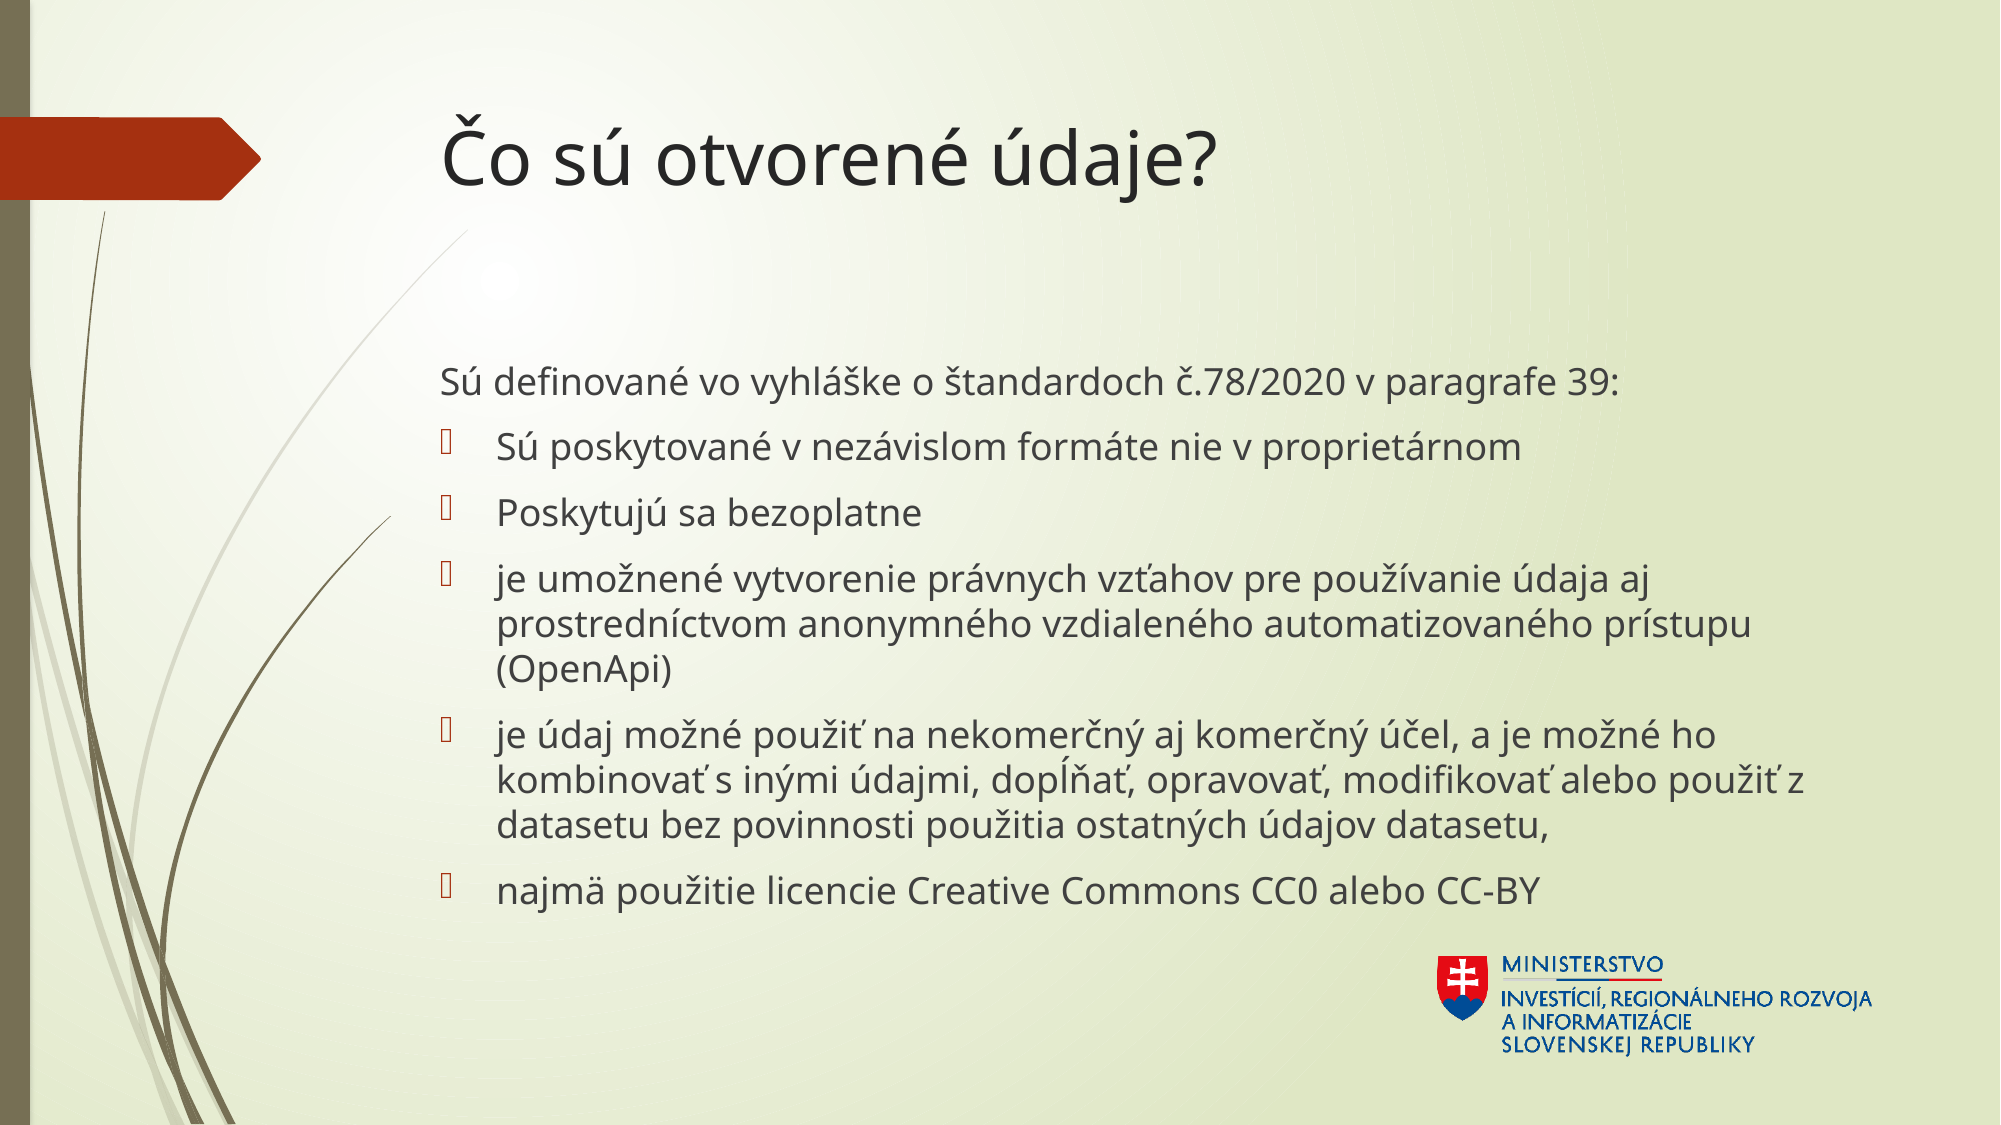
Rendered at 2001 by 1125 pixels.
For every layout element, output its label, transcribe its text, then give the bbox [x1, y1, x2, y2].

picture [1437, 956, 1872, 1057]
list Sú definované vo vyhláške o štandardoch č.78/2020 v paragrafe 39: Sú poskytované v nezávislom formáte nie v proprietárnom Poskytujú sa bezoplatne je umožnené vytvorenie právnych vzťahov pre používanie údaja aj prostredníctvom anonymného vzdialeného automatizovaného prístupu (OpenApi) je údaj možné použiť na nekomerčný aj komerčný účel, a je možné ho kombinovať s inými údajmi, dopĺňať, opravovať, modifikovať alebo použiť z datasetu bez povinnosti použitia ostatných údajov datasetu, najmä použitie licencie Creative Commons CC0 alebo CC-BY [424, 350, 1888, 970]
title Čo sú otvorené údaje? [425, 102, 1888, 313]
